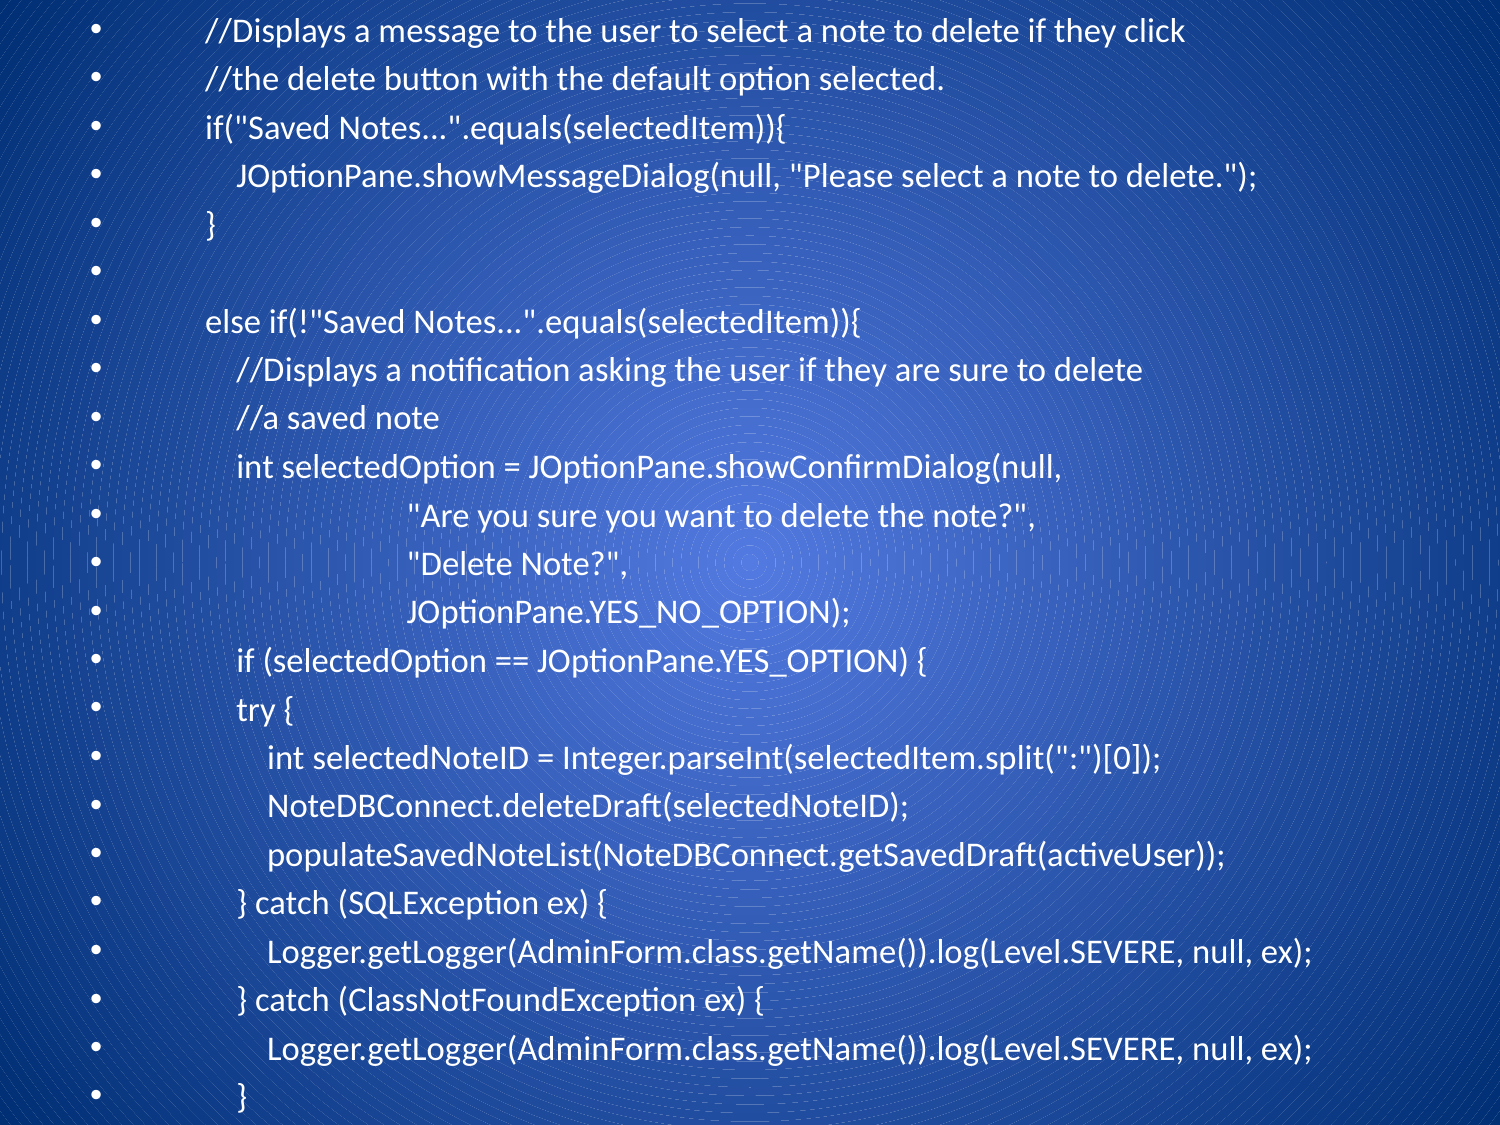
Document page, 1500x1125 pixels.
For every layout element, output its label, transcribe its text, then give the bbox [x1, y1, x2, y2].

list //Displays a message to the user to select a note to delete if they click //the delete button with the default option selected. if("Saved Notes...".equals(selectedItem)){ JOptionPane.showMessageDialog(null, "Please select a note to delete."); } else if(!"Saved Notes...".equals(selectedItem)){ //Displays a notification asking the user if they are sure to delete //a saved note int selectedOption = JOptionPane.showConfirmDialog(null, "Are you sure you want to delete the note?", "Delete Note?", JOptionPane.YES_NO_OPTION); if (selectedOption == JOptionPane.YES_OPTION) { try { int selectedNoteID = Integer.parseInt(selectedItem.split(":")[0]); NoteDBConnect.deleteDraft(selectedNoteID); populateSavedNoteList(NoteDBConnect.getSavedDraft(activeUser)); } catch (SQLException ex) { Logger.getLogger(AdminForm.class.getName()).log(Level.SEVERE, null, ex); } catch (ClassNotFoundException ex) { Logger.getLogger(AdminForm.class.getName()).log(Level.SEVERE, null, ex); } [75, 0, 1425, 1125]
